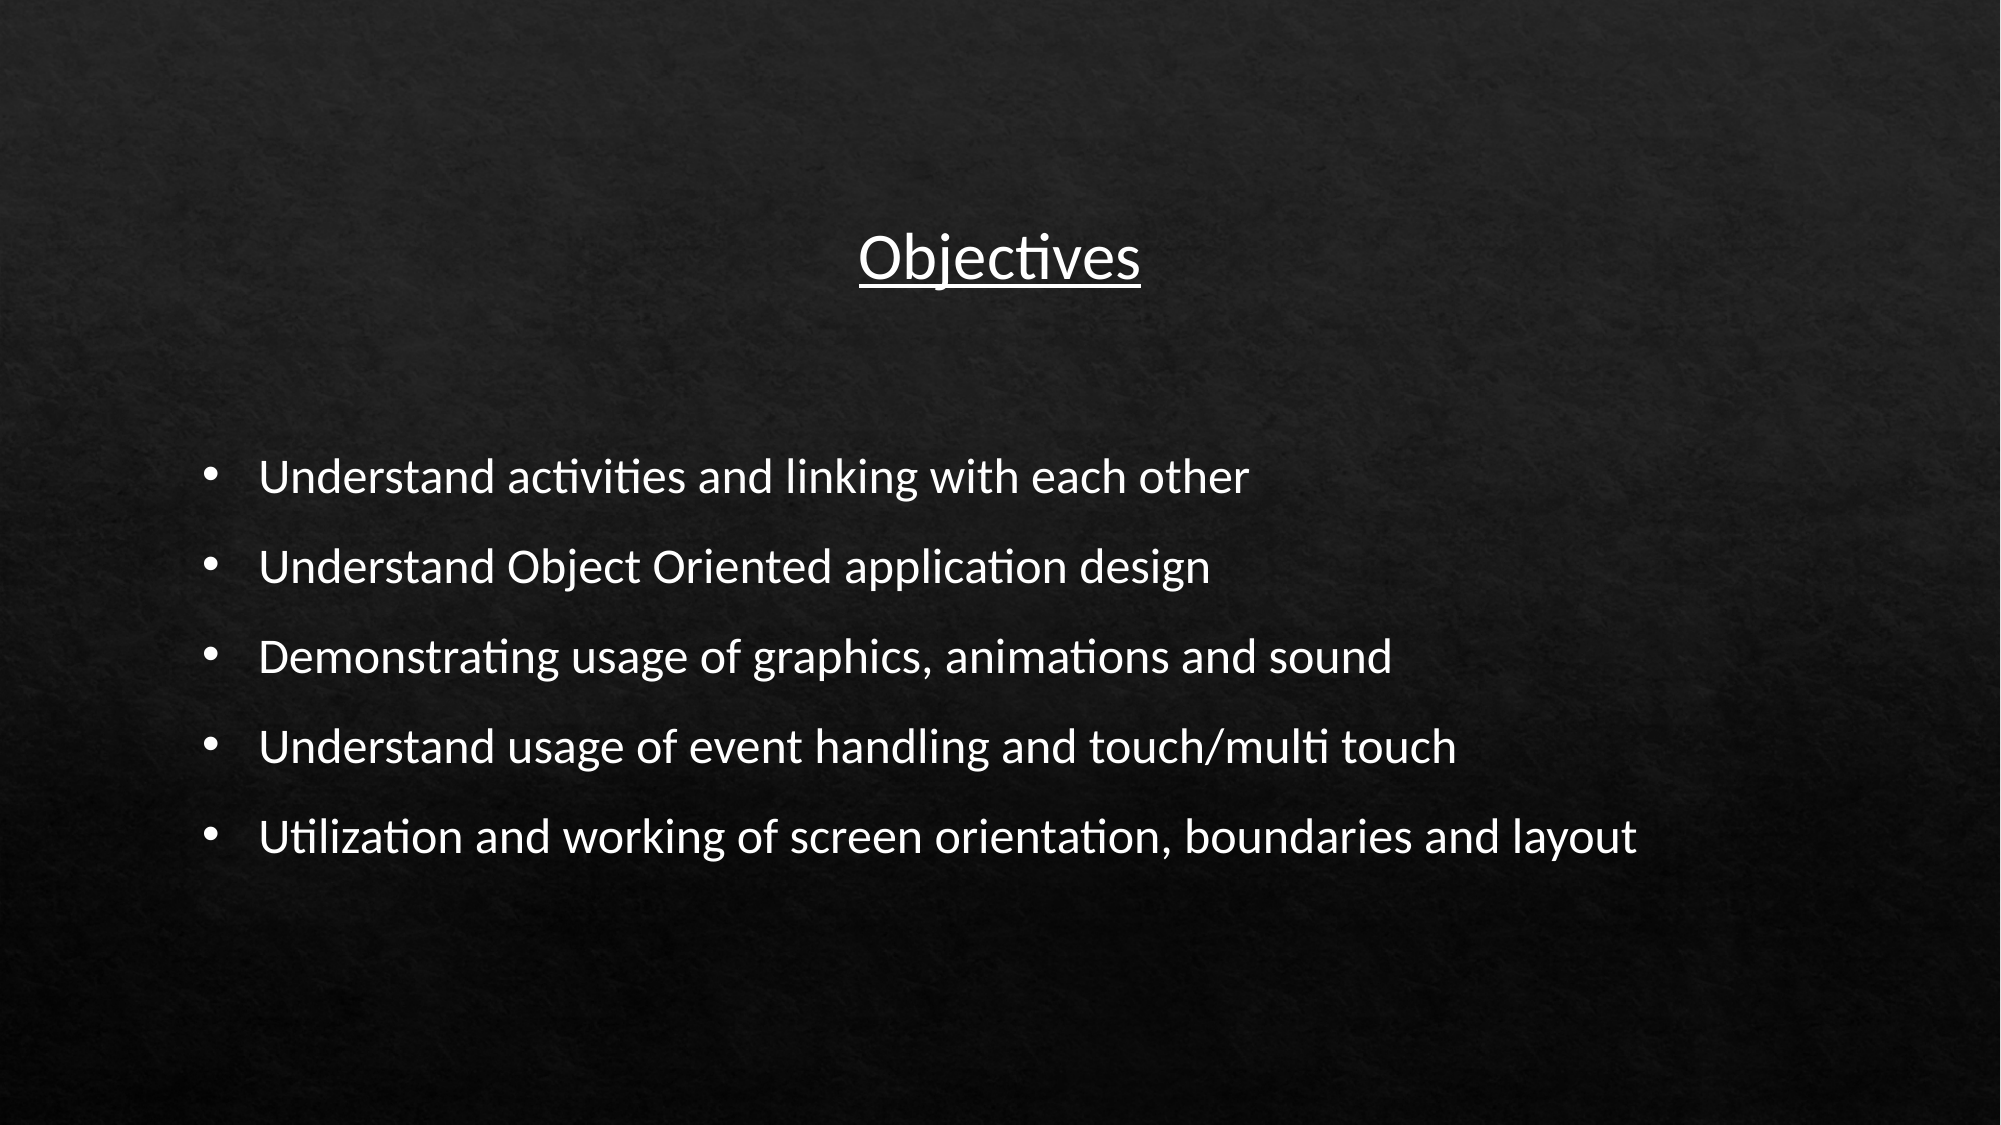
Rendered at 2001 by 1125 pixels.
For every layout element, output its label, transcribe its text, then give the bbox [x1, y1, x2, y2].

text_box Objectives Understand activities and linking with each other Understand Object Oriented application design Demonstrating usage of graphics, animations and sound Understand usage of event handling and touch/multi touch Utilization and working of screen orientation, boundaries and layout [187, 165, 1813, 961]
